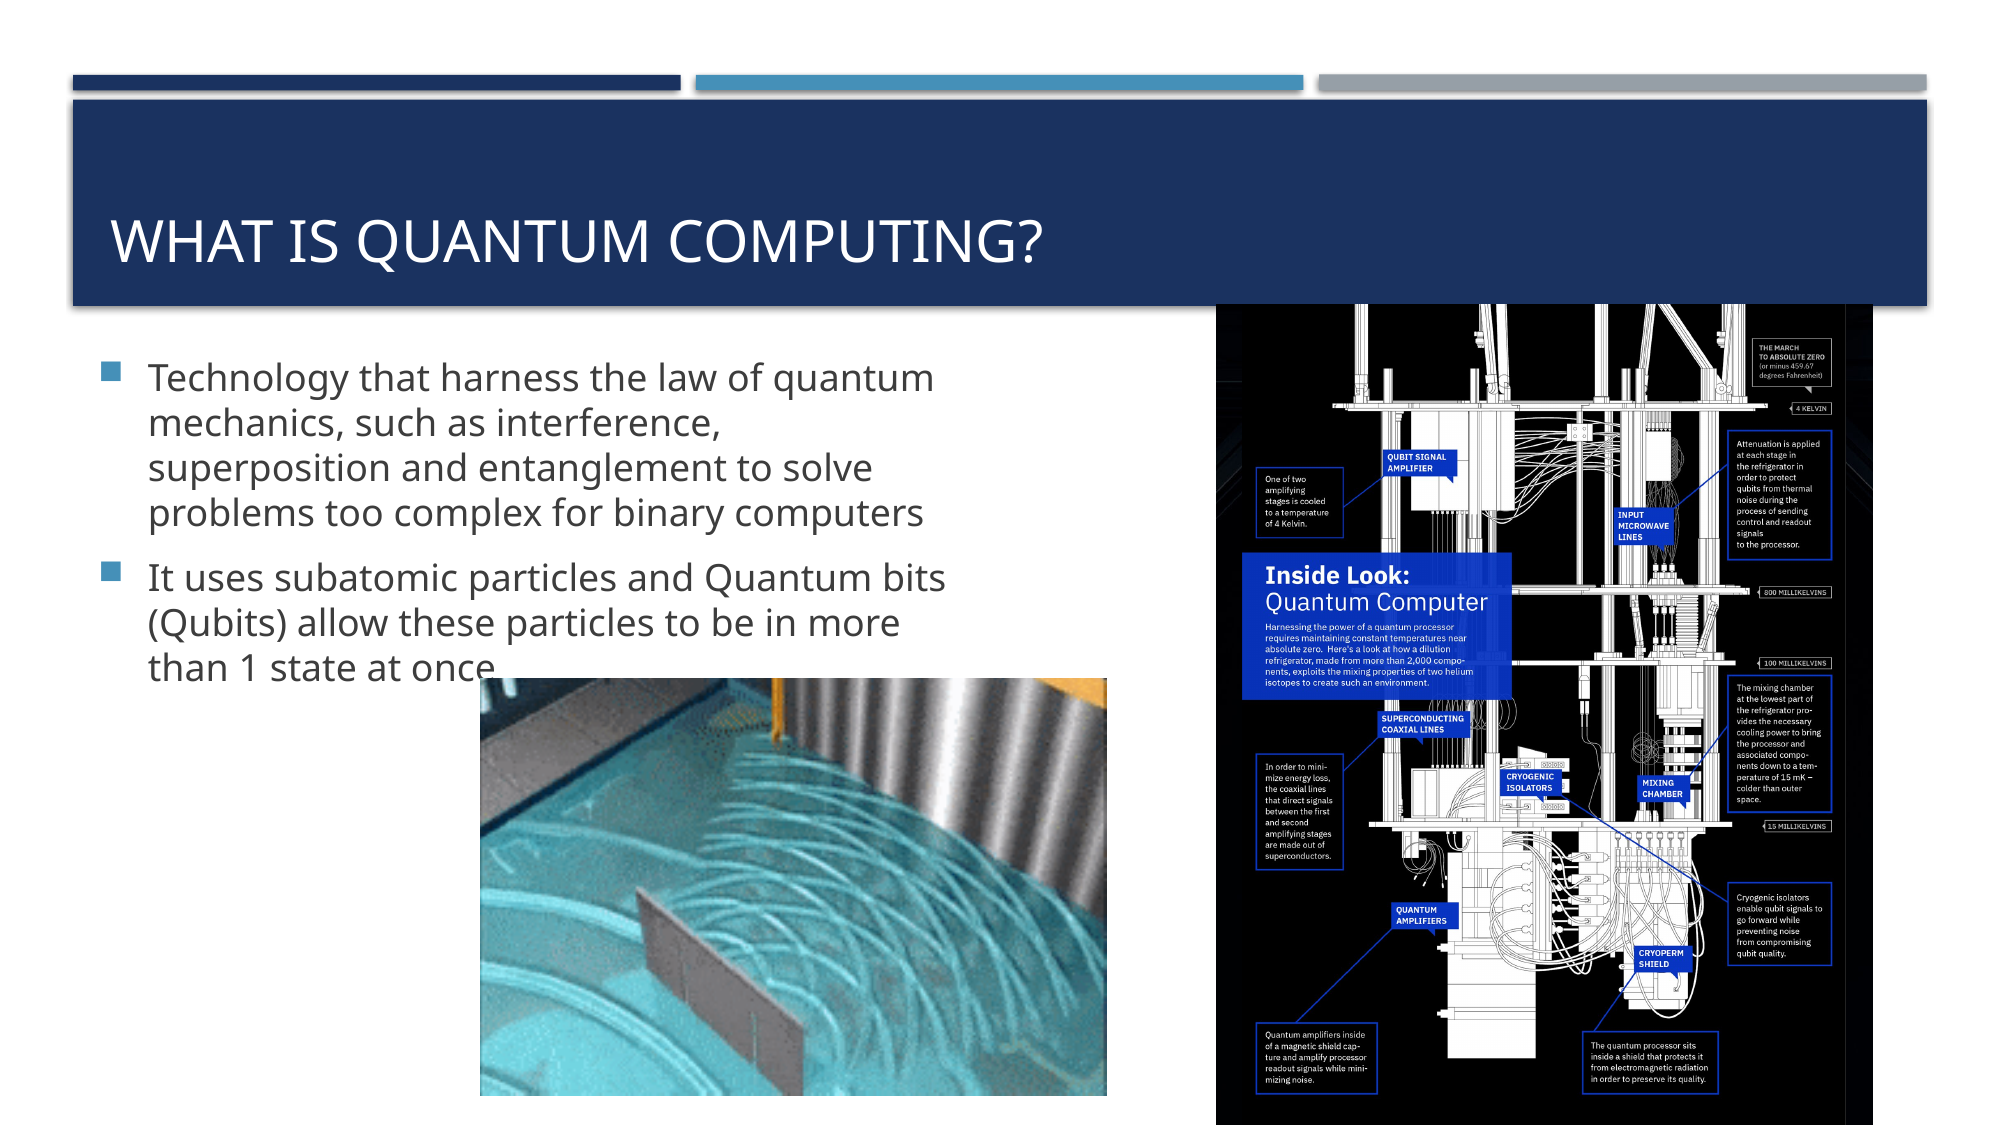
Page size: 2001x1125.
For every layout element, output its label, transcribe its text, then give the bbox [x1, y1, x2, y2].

title What is quantum computing? [95, 119, 1905, 282]
picture [479, 677, 1107, 1096]
list Technology that harness the law of quantum mechanics, such as interference, superposition and entanglement to solve problems too complex for binary computers It uses subatomic particles and Quantum bits (Qubits) allow these particles to be in more than 1 state at once [82, 264, 970, 844]
picture [1215, 304, 1873, 1125]
